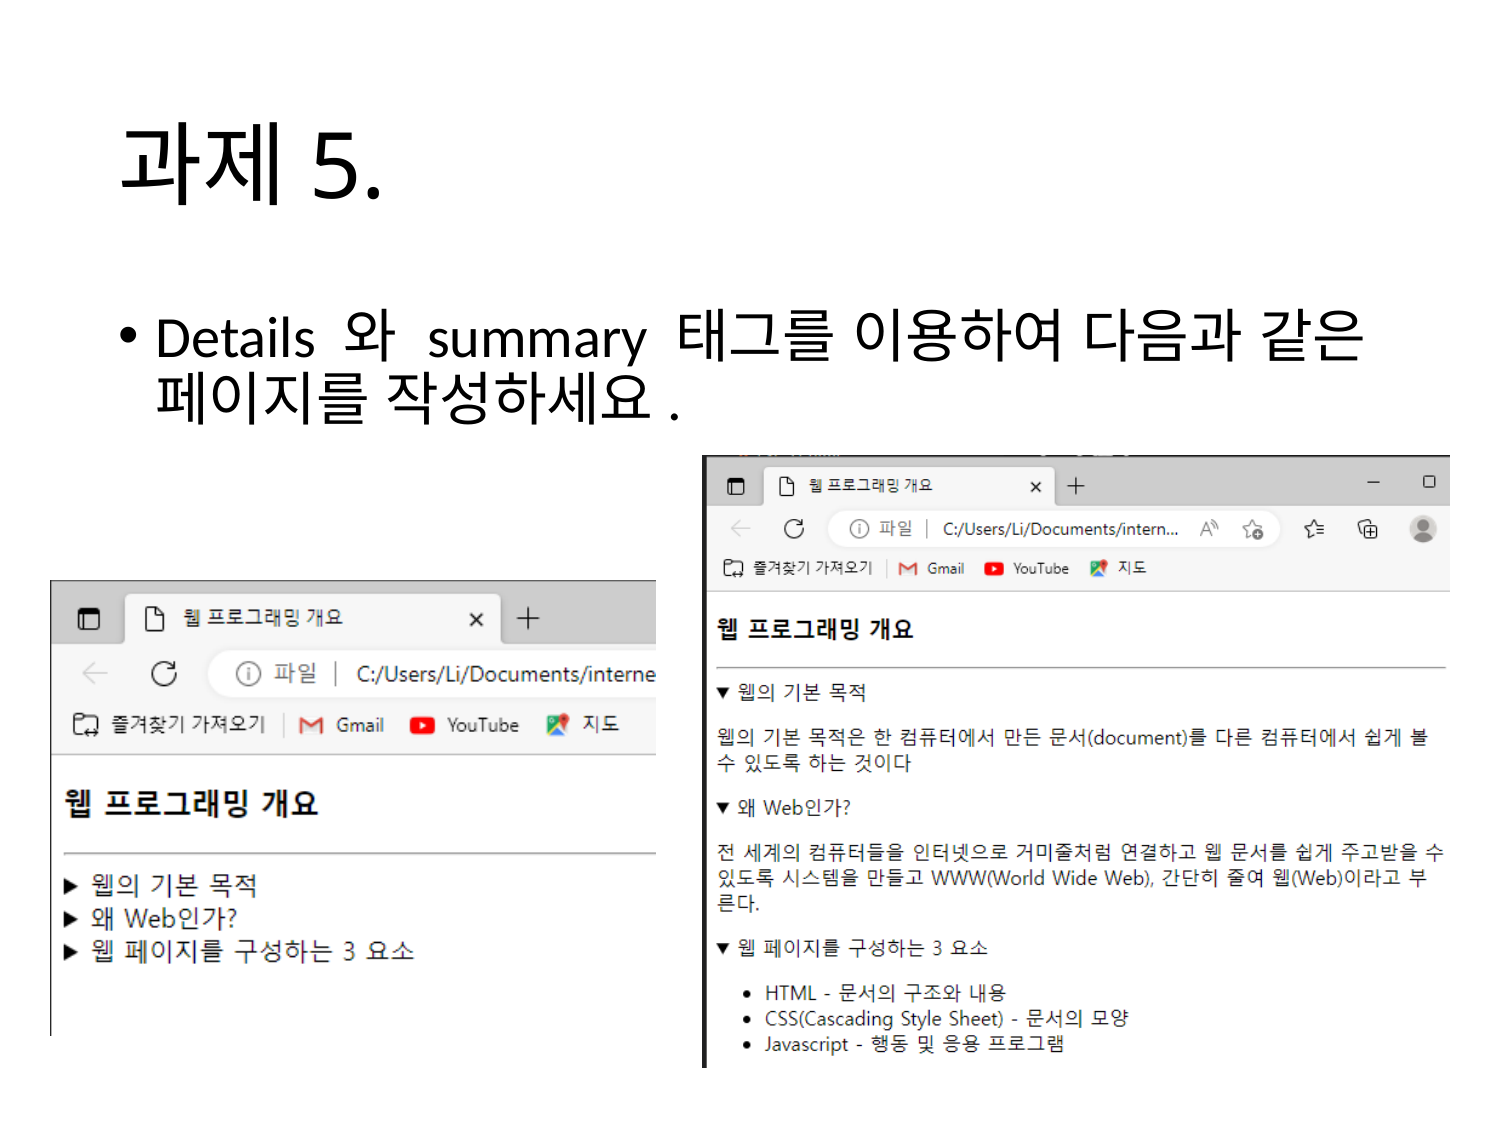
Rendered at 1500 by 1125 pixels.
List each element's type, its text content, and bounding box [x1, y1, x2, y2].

picture [702, 455, 1450, 1068]
title 과제5. [103, 59, 1397, 278]
list Details 와 summary 태그를 이용하여 다음과 같은 페이지를 작성하세요. [103, 299, 1397, 1014]
picture [50, 580, 656, 1036]
